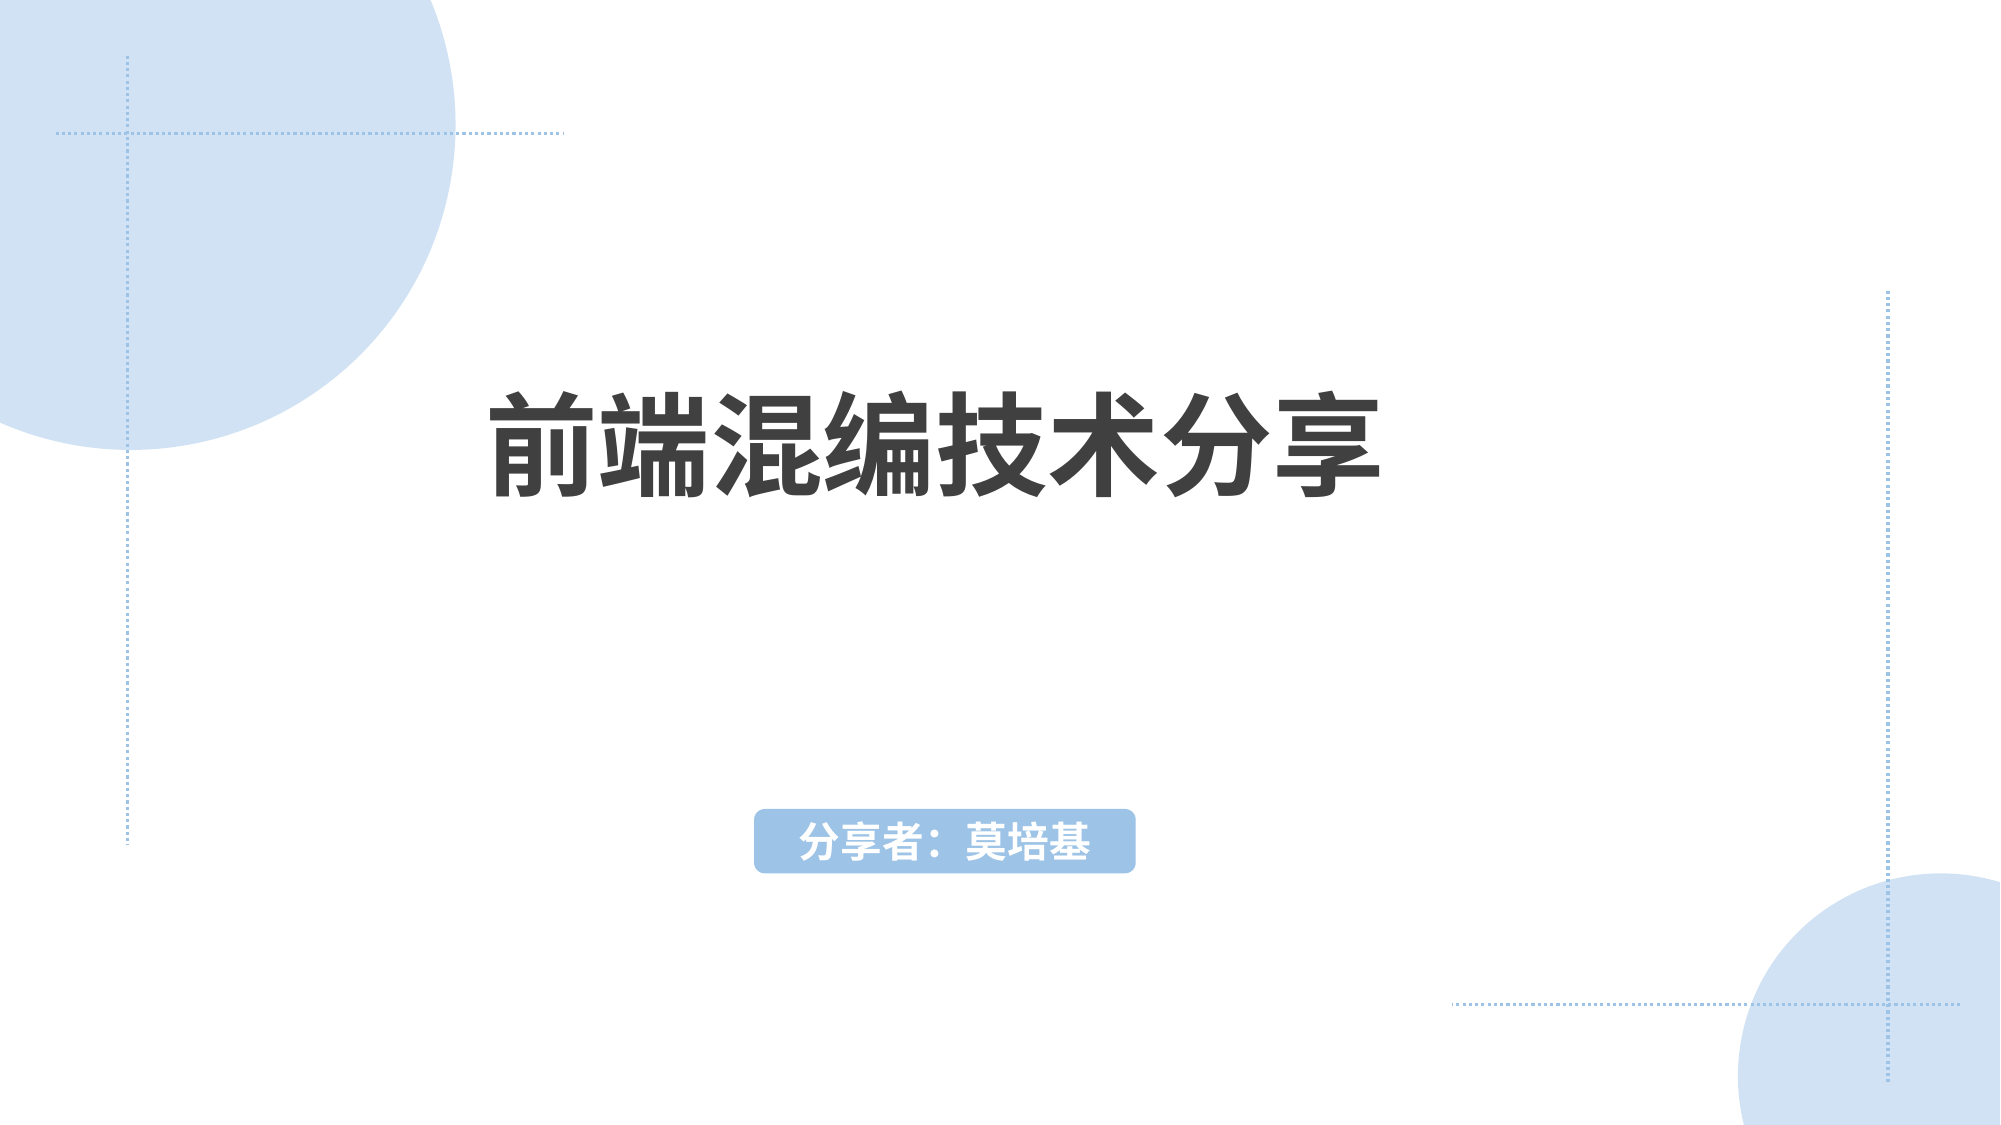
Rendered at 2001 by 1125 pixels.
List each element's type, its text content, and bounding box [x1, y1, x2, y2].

text_box 分享者：莫培基 [752, 807, 1137, 875]
text_box 前端混编技术分享 [470, 367, 1530, 517]
text_box [1736, 872, 2000, 1125]
text_box [0, 0, 457, 451]
